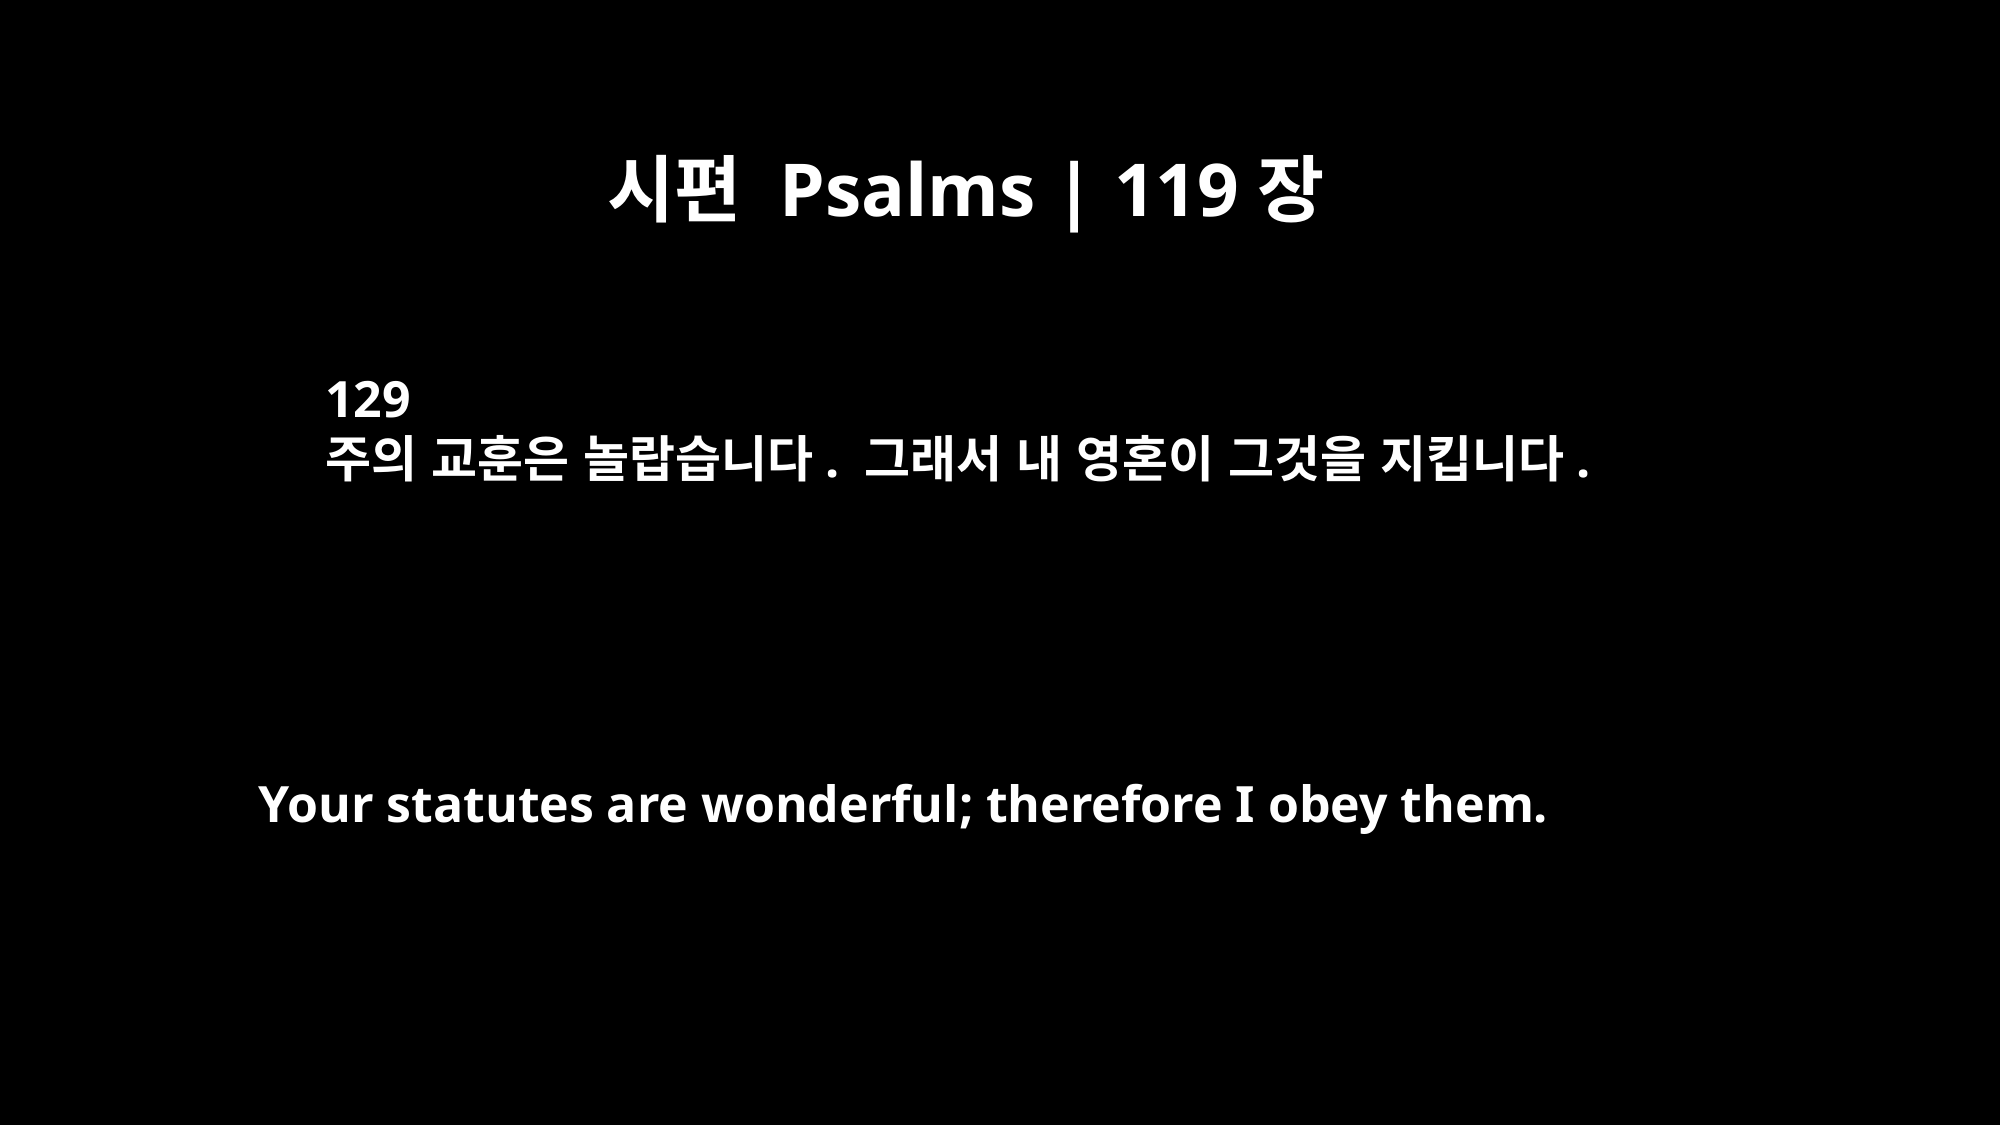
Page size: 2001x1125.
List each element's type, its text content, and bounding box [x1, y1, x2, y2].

text_box 129 주의 교훈은 놀랍습니다. 그래서 내 영혼이 그것을 지킵니다. [310, 359, 1607, 495]
text_box 시편 Psalms | 119장 [592, 136, 1340, 239]
text_box Your statutes are wonderful; therefore I obey them. [243, 764, 1564, 840]
